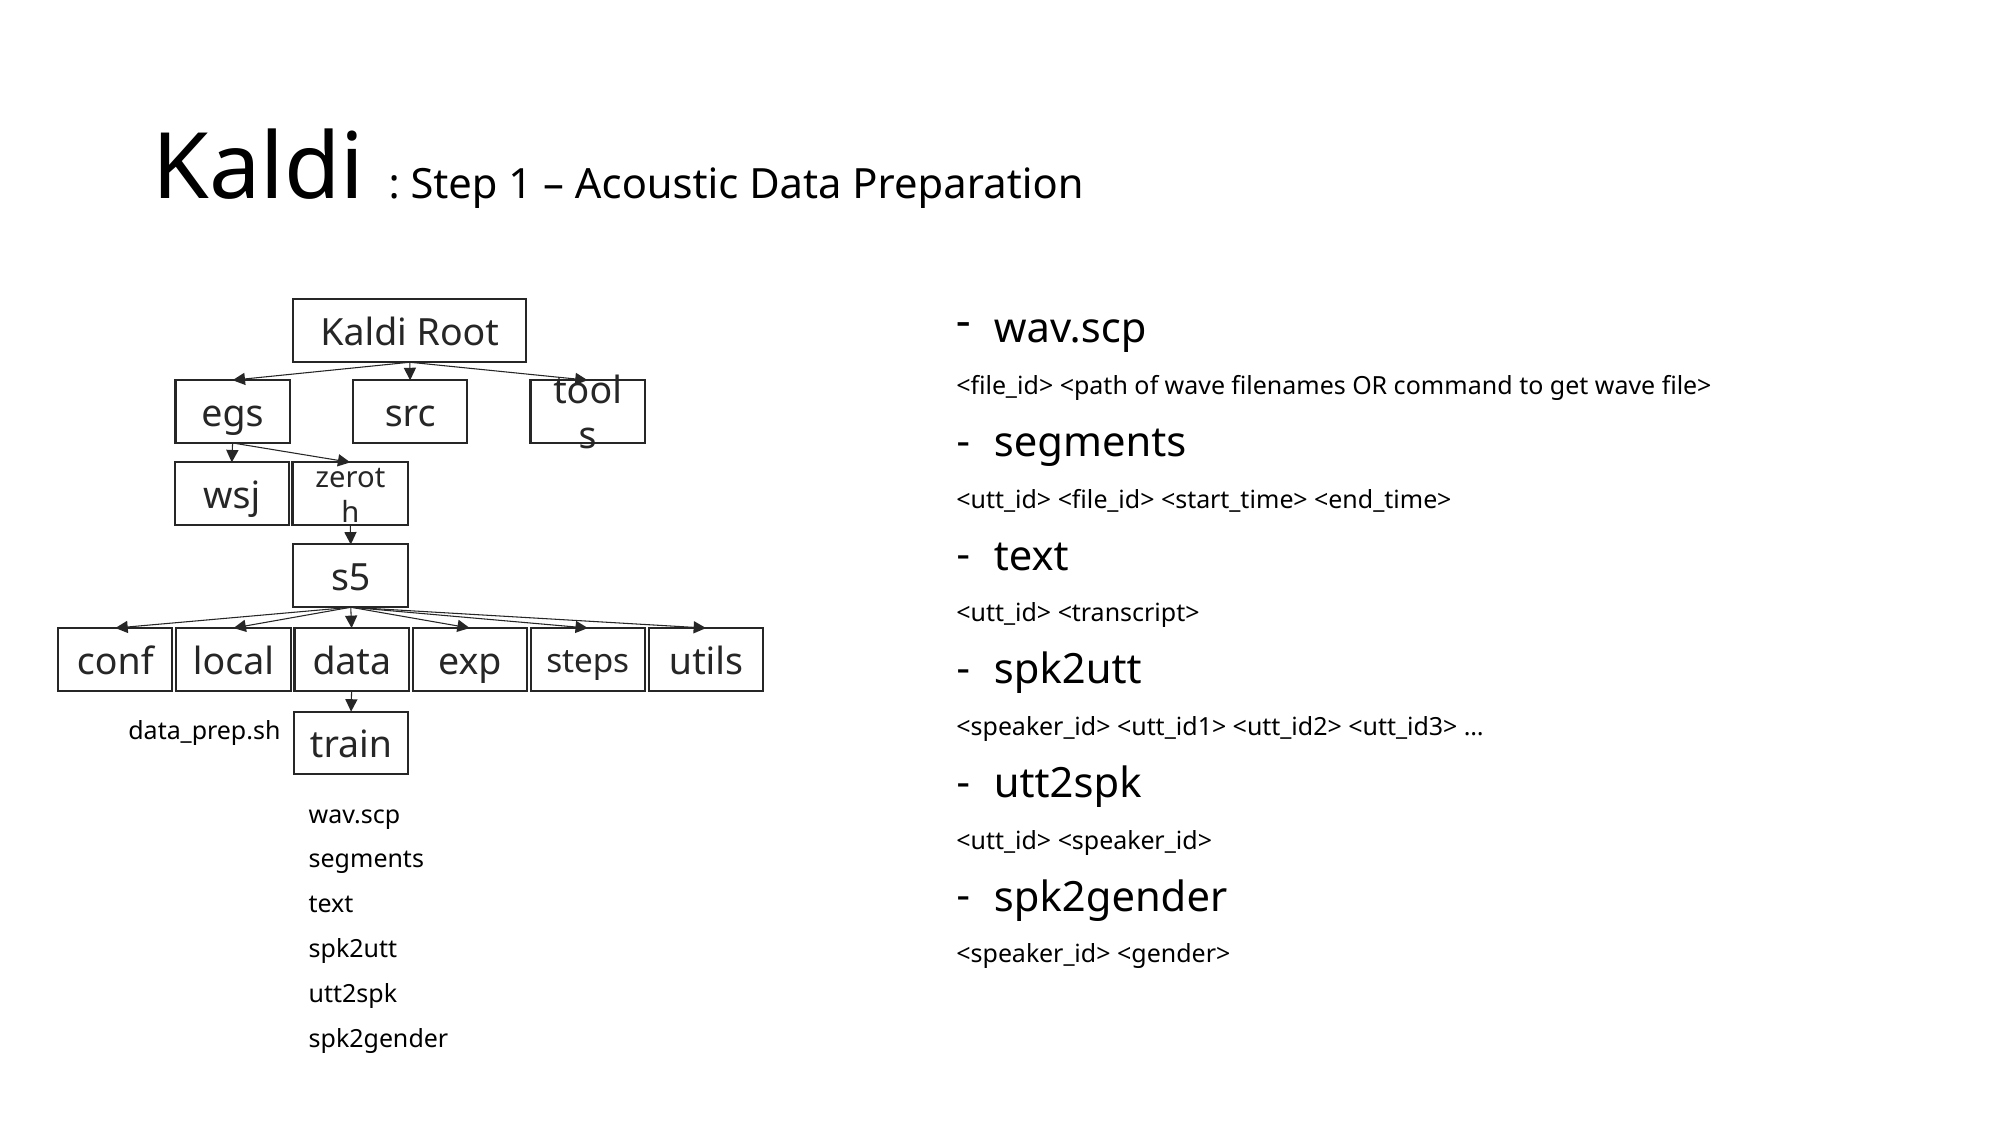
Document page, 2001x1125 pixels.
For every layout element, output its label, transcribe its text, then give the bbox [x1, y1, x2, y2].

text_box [115, 607, 233, 629]
text_box data_prep.sh [113, 692, 296, 753]
list wav.scp <file_id> <path of wave filenames OR command to get wave file> segments <utt_id> <file_id> <start_time> <end_time> text <utt_id> <transcript> spk2utt <speaker_id> <utt_id1> <utt_id2> <utt_id3> … utt2spk <utt_id> <speaker_id> spk2gender <speaker_id> <gender> [941, 299, 1863, 1014]
text_box zeroth [291, 461, 409, 526]
text_box local [175, 629, 292, 692]
text_box steps [530, 629, 646, 692]
text_box s5 [292, 543, 409, 607]
text_box Kaldi Root [292, 298, 527, 362]
text_box conf [57, 627, 173, 692]
text_box src [352, 381, 468, 444]
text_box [232, 362, 409, 381]
text_box wsj [174, 461, 290, 526]
text_box exp [412, 629, 528, 692]
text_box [232, 442, 351, 463]
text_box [409, 362, 588, 381]
text_box data [293, 629, 410, 692]
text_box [350, 607, 706, 629]
title Kaldi : Step 1 – Acoustic Data Preparation [137, 59, 1863, 278]
text_box egs [174, 379, 291, 444]
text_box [233, 607, 350, 629]
text_box utils [648, 627, 764, 692]
text_box tools [529, 379, 646, 444]
text_box train [293, 711, 409, 775]
text_box wav.scp segments text spk2utt utt2spk spk2gender [293, 775, 468, 1060]
